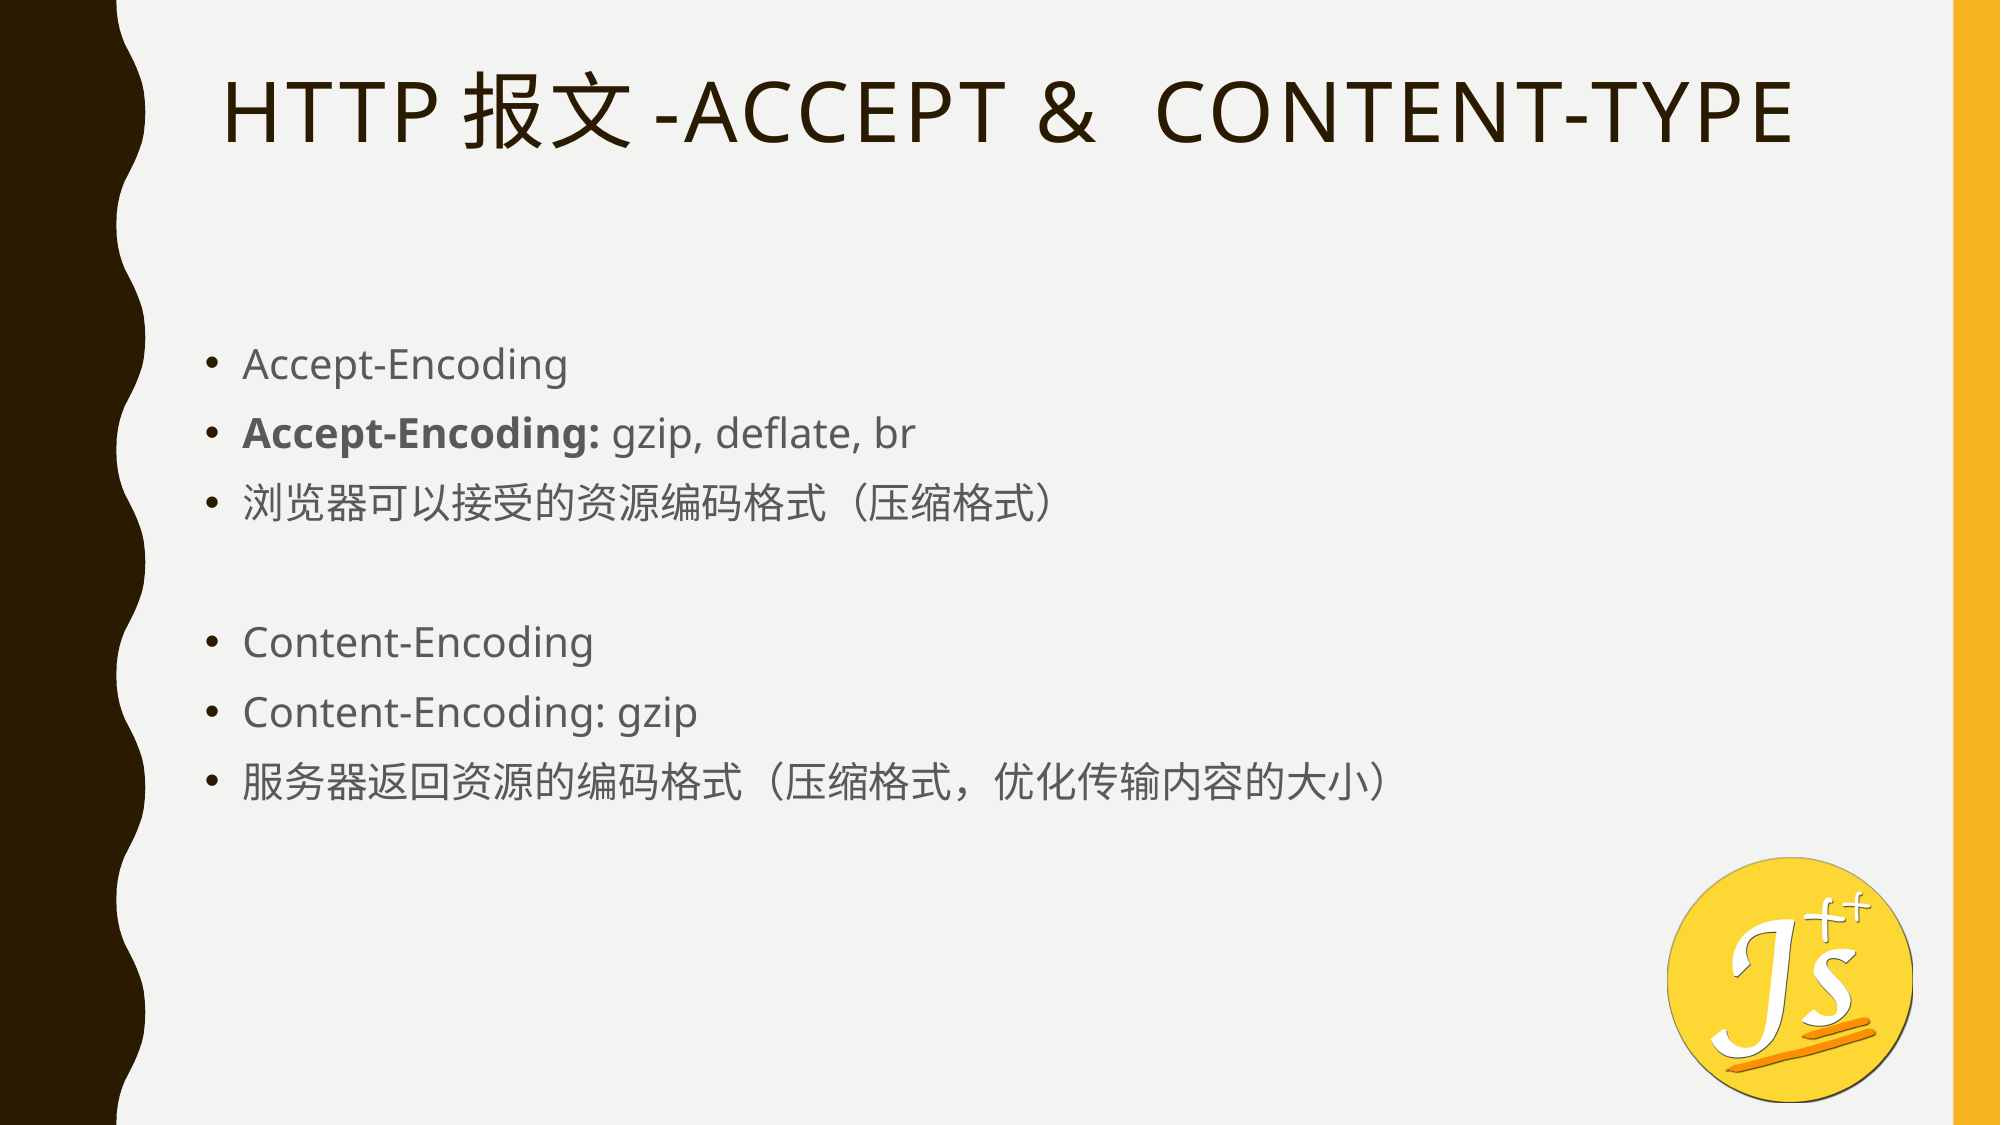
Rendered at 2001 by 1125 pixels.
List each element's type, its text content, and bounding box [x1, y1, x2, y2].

list Accept-Encoding Accept-Encoding: gzip, deflate, br 浏览器可以接受的资源编码格式（压缩格式） Content-Encoding Content-Encoding: gzip 服务器返回资源的编码格式（压缩格式，优化传输内容的大小） [189, 325, 1860, 915]
title HTTP报文-Accept & Content-Type [205, 62, 1875, 185]
picture [1667, 857, 1913, 1103]
